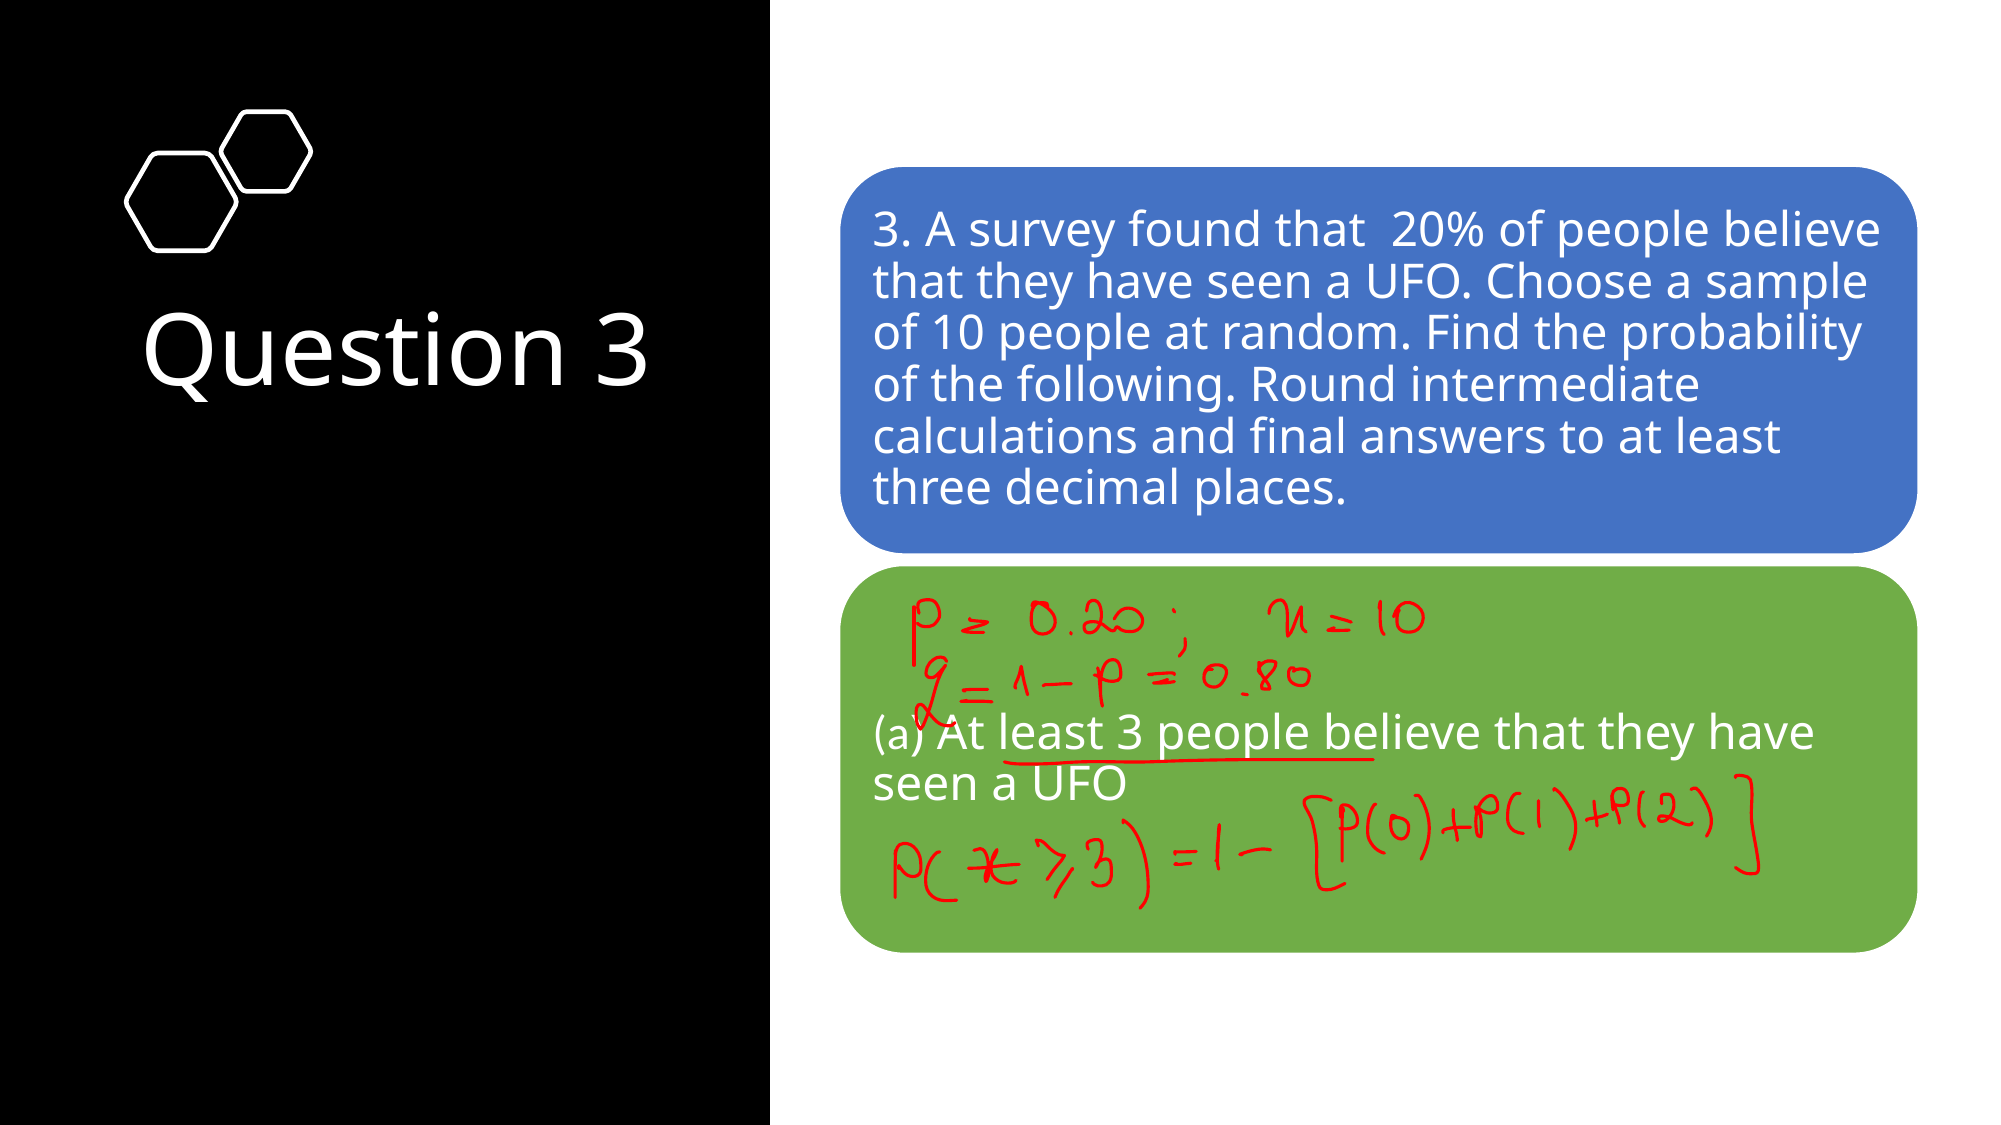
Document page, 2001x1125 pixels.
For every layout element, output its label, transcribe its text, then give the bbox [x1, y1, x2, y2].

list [839, 153, 1919, 967]
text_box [125, 111, 311, 251]
text_box [771, 0, 2000, 1125]
title Question 3 [125, 292, 714, 817]
text_box [0, 0, 771, 1125]
